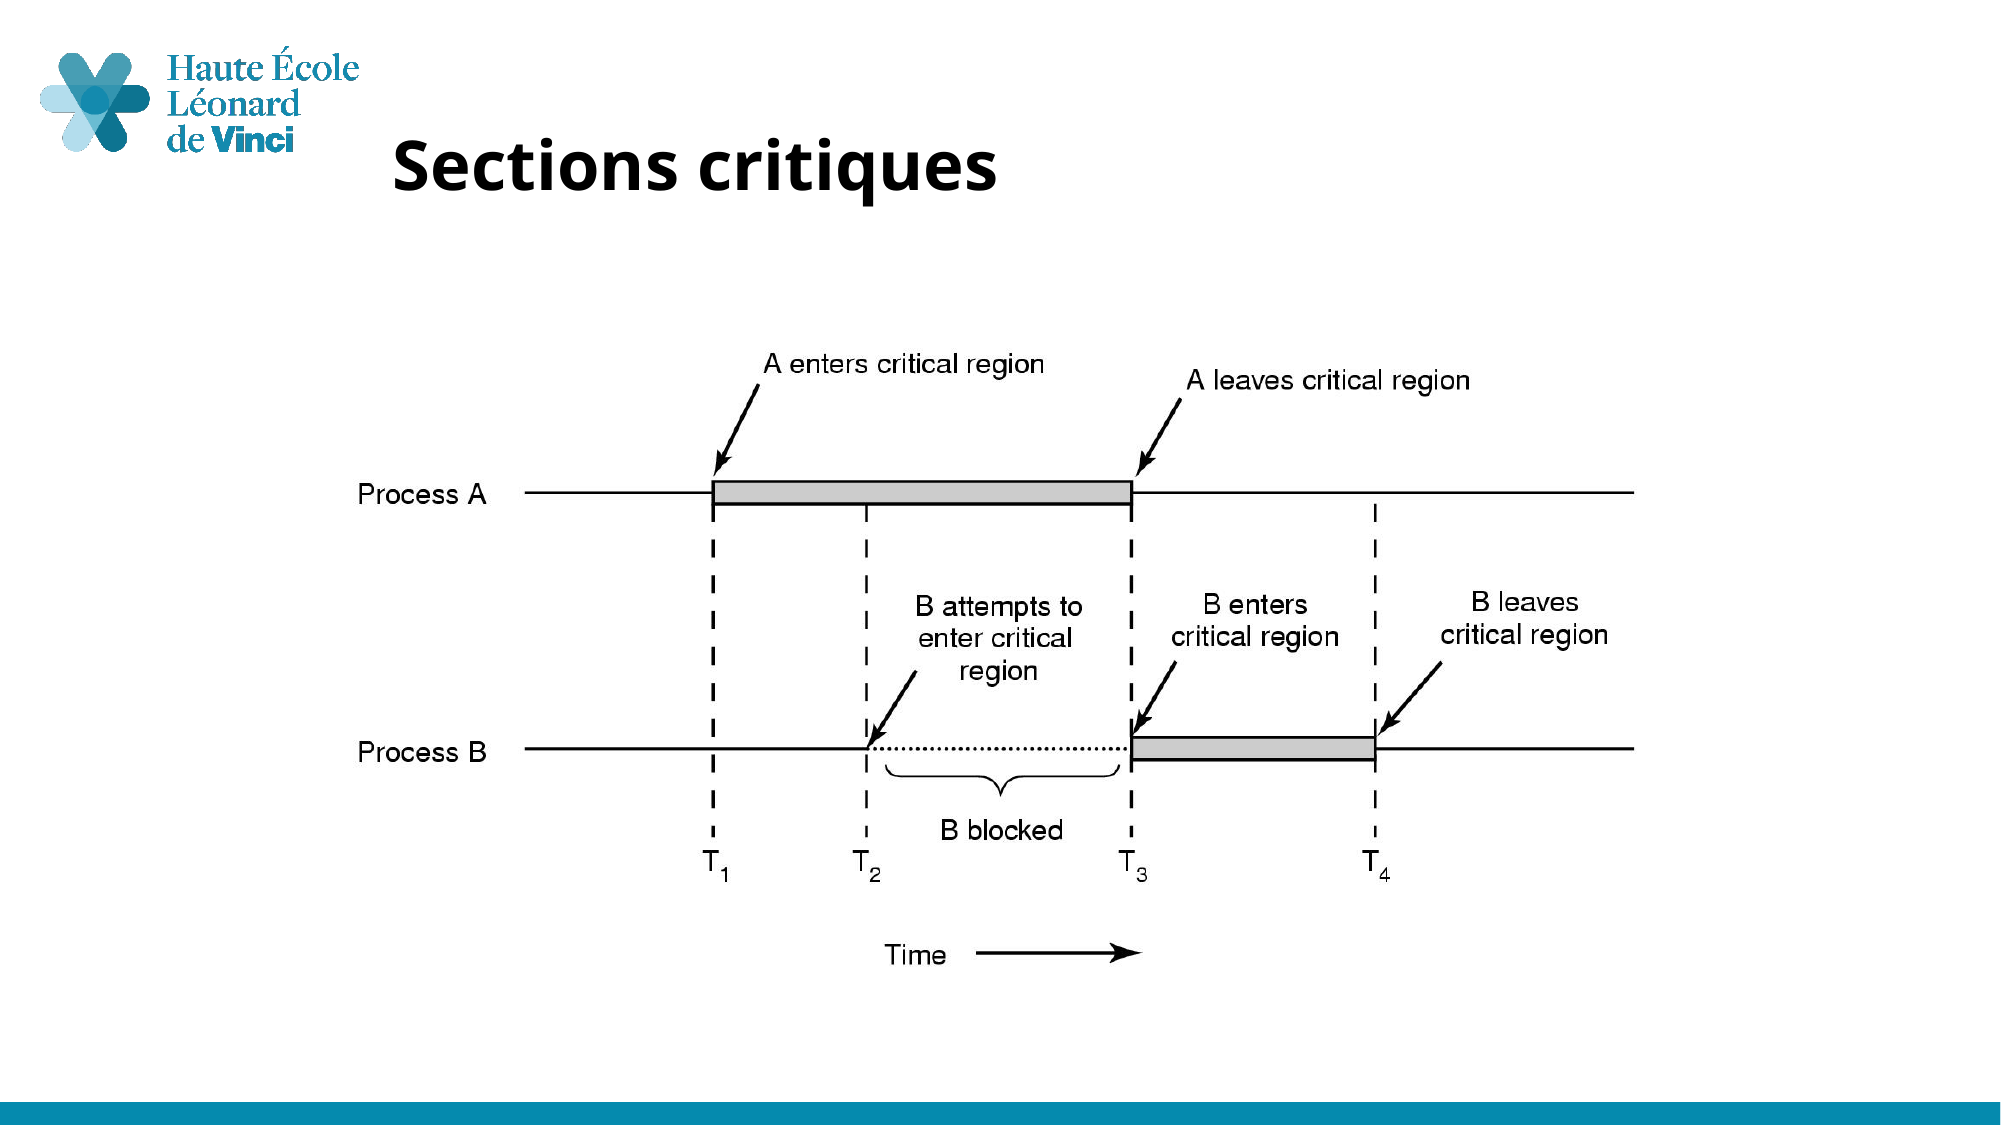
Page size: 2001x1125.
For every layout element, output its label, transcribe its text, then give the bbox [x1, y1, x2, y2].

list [353, 341, 1647, 971]
picture [15, 30, 383, 176]
title Sections critiques [378, 59, 1863, 278]
